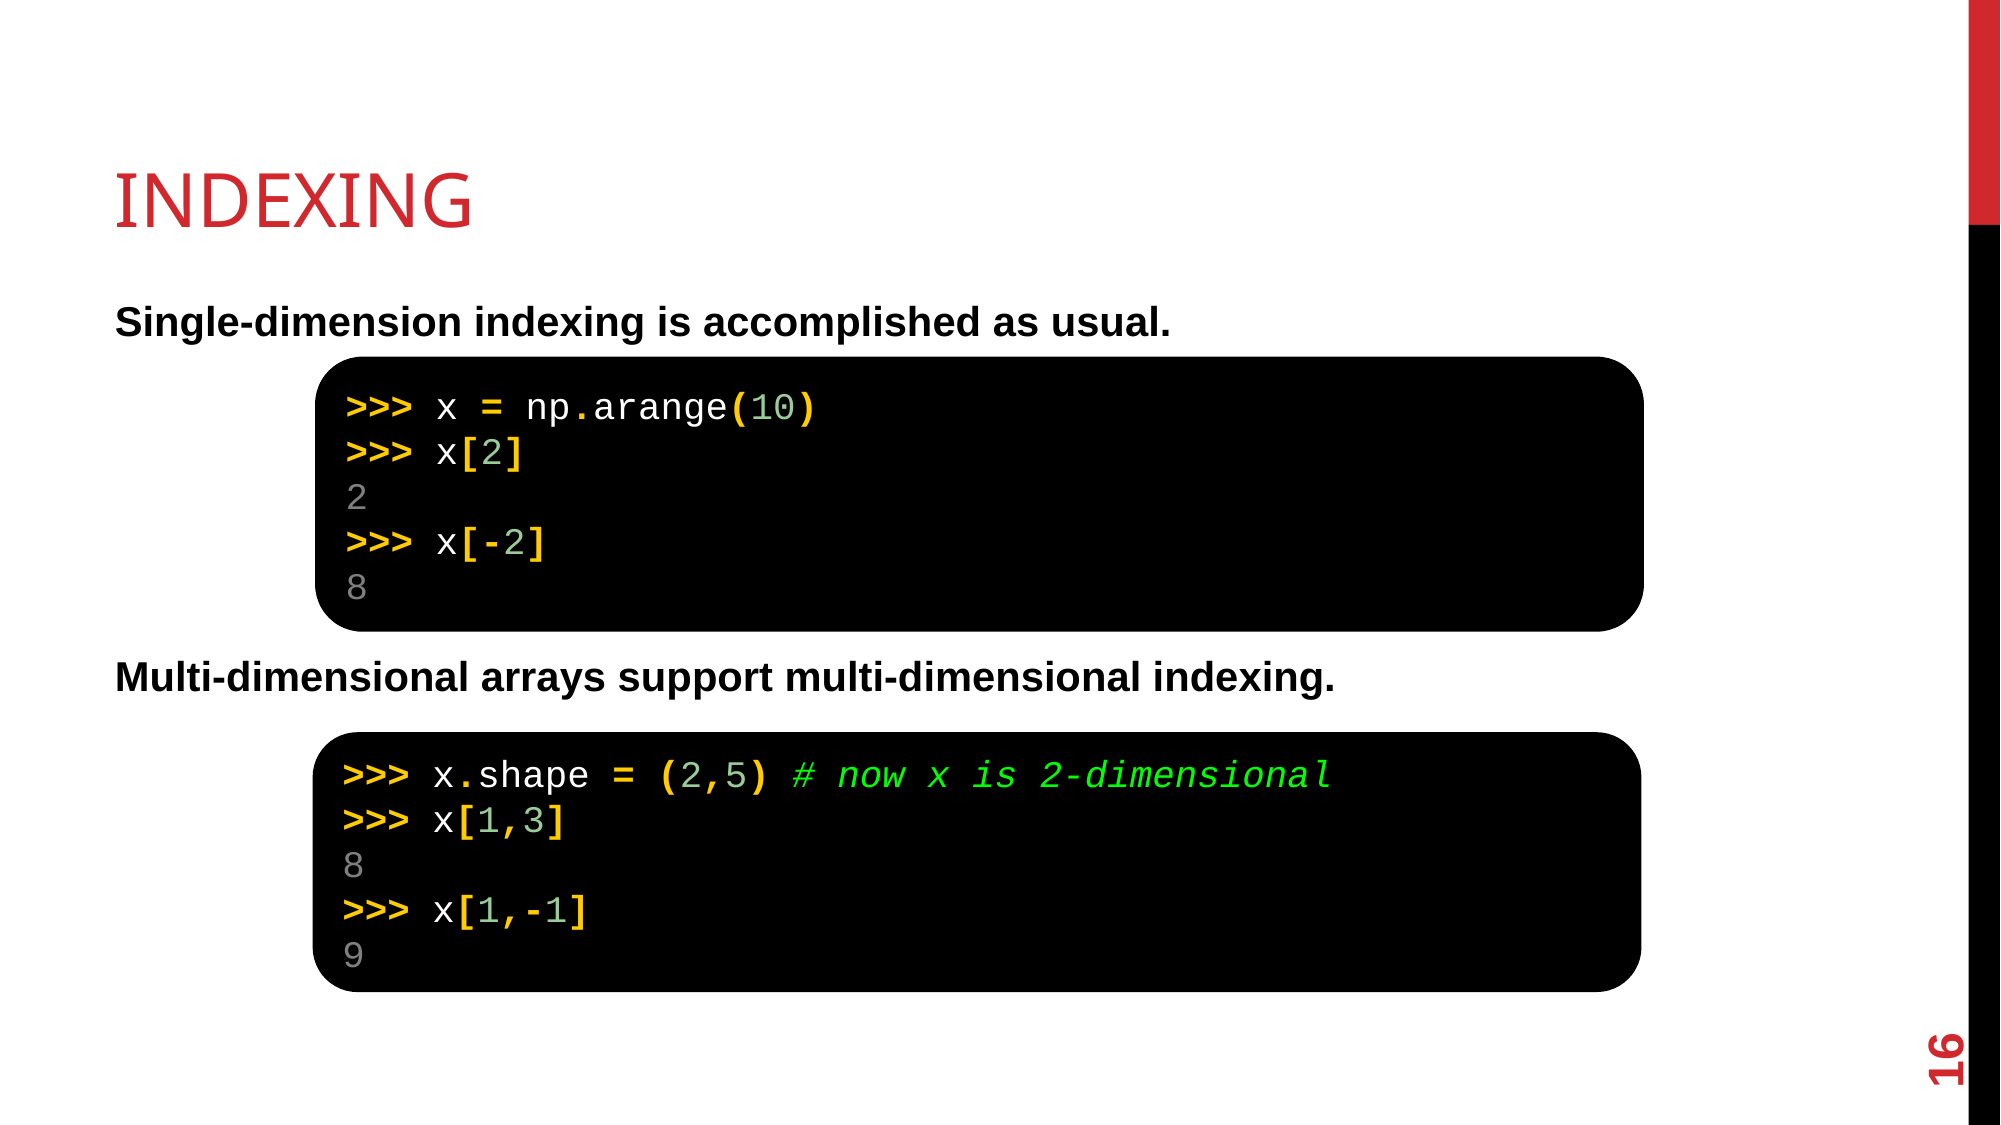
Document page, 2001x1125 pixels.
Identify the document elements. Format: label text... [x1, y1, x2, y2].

title INDEXING [99, 25, 1367, 250]
text_box >>> x = np.arange(10) >>> x[2] 2 >>> x[-2] 8 [317, 358, 1642, 630]
slide_number ‹#› [1903, 887, 1984, 1104]
text_box >>> x.shape = (2,5) # now x is 2-dimensional >>> x[1,3] 8 >>> x[1,-1] 9 [314, 734, 1640, 990]
list Single-dimension indexing is accomplished as usual. Multi-dimensional arrays support multi-dimensional indexing. [99, 287, 1767, 1005]
